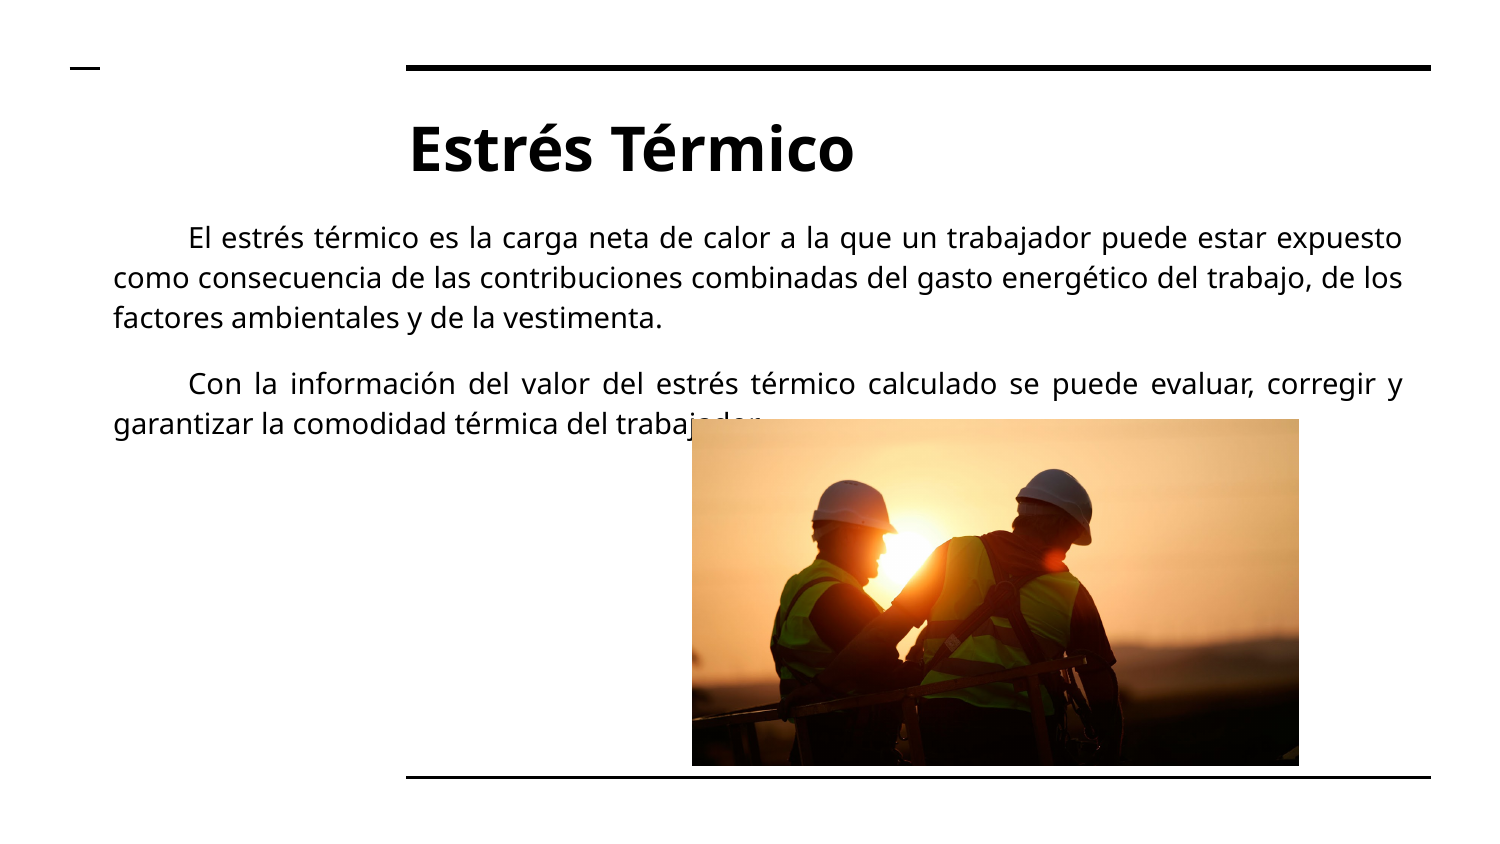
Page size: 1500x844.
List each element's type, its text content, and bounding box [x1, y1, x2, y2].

picture [692, 418, 1300, 766]
title Estrés Térmico [393, 94, 1431, 199]
list El estrés térmico es la carga neta de calor a la que un trabajador puede estar expuesto como consecuencia de las contribuciones combinadas del gasto energético del trabajo, de los factores ambientales y de la vestimenta. Con la información del valor del estrés térmico calculado se puede evaluar, corregir y garantizar la comodidad térmica del trabajador. [98, 198, 1419, 692]
